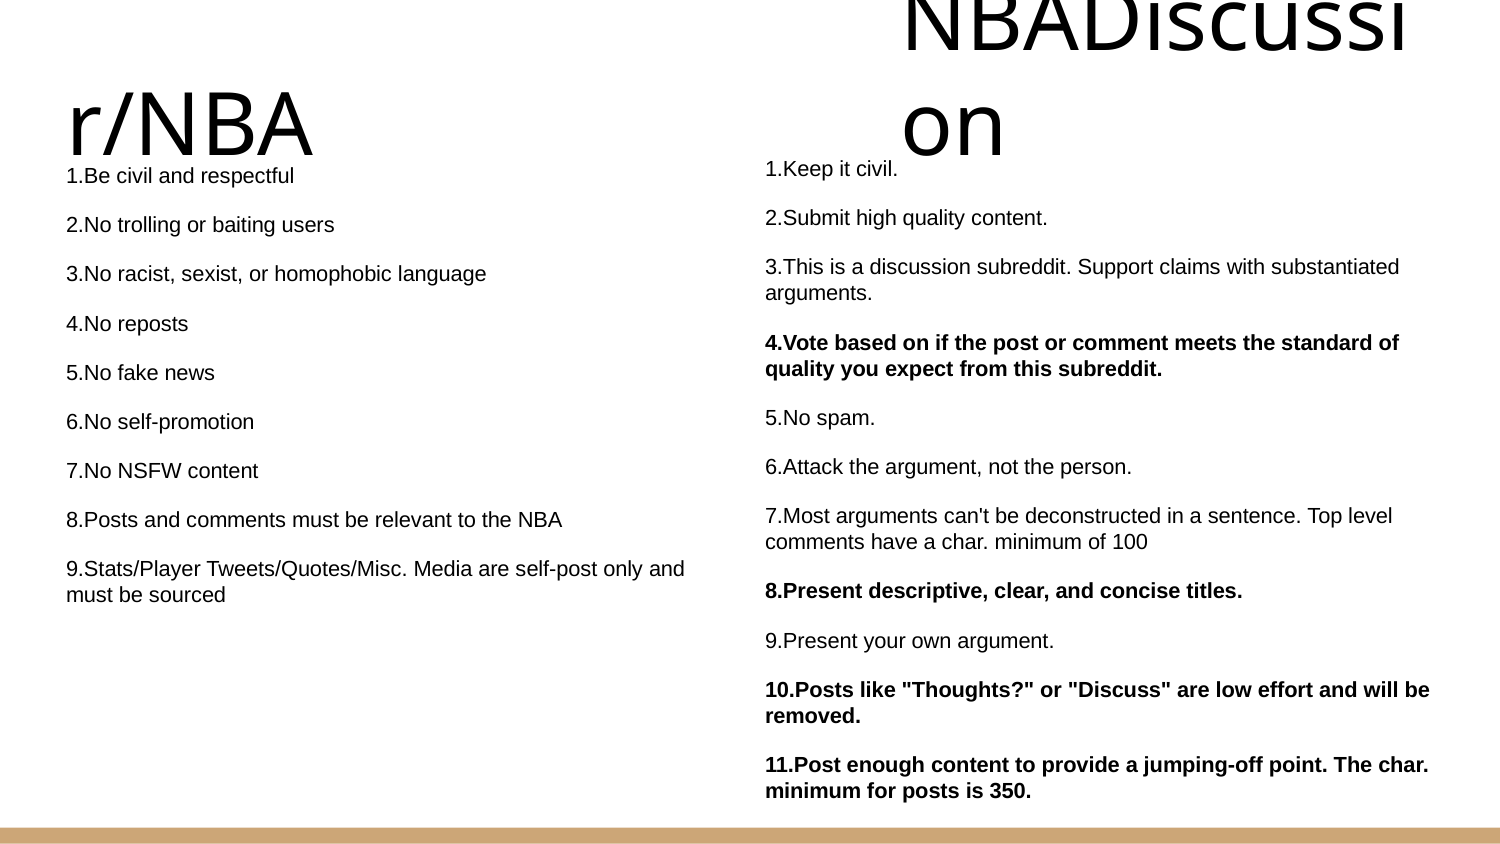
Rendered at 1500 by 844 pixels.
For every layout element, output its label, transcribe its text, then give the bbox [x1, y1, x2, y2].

list 1.Be civil and respectful 2.No trolling or baiting users 3.No racist, sexist, or homophobic language 4.No reposts 5.No fake news 6.No self-promotion 7.No NSFW content 8.Posts and comments must be relevant to the NBA 9.Stats/Player Tweets/Quotes/Misc. Media are self-post only and must be sourced [51, 146, 750, 697]
title r/NBADiscussion [885, 51, 1449, 139]
list 1.Keep it civil. 2.Submit high quality content. 3.This is a discussion subreddit. Support claims with substantiated arguments. 4.Vote based on if the post or comment meets the standard of quality you expect from this subreddit. 5.No spam. 6.Attack the argument, not the person. 7.Most arguments can't be deconstructed in a sentence. Top level comments have a char. minimum of 100 8.Present descriptive, clear, and concise titles. 9.Present your own argument. 10.Posts like "Thoughts?" or "Discuss" are low effort and will be removed. 11.Post enough content to provide a jumping-off point. The char. minimum for posts is 350. [750, 139, 1449, 690]
title r/NBA [51, 51, 615, 146]
